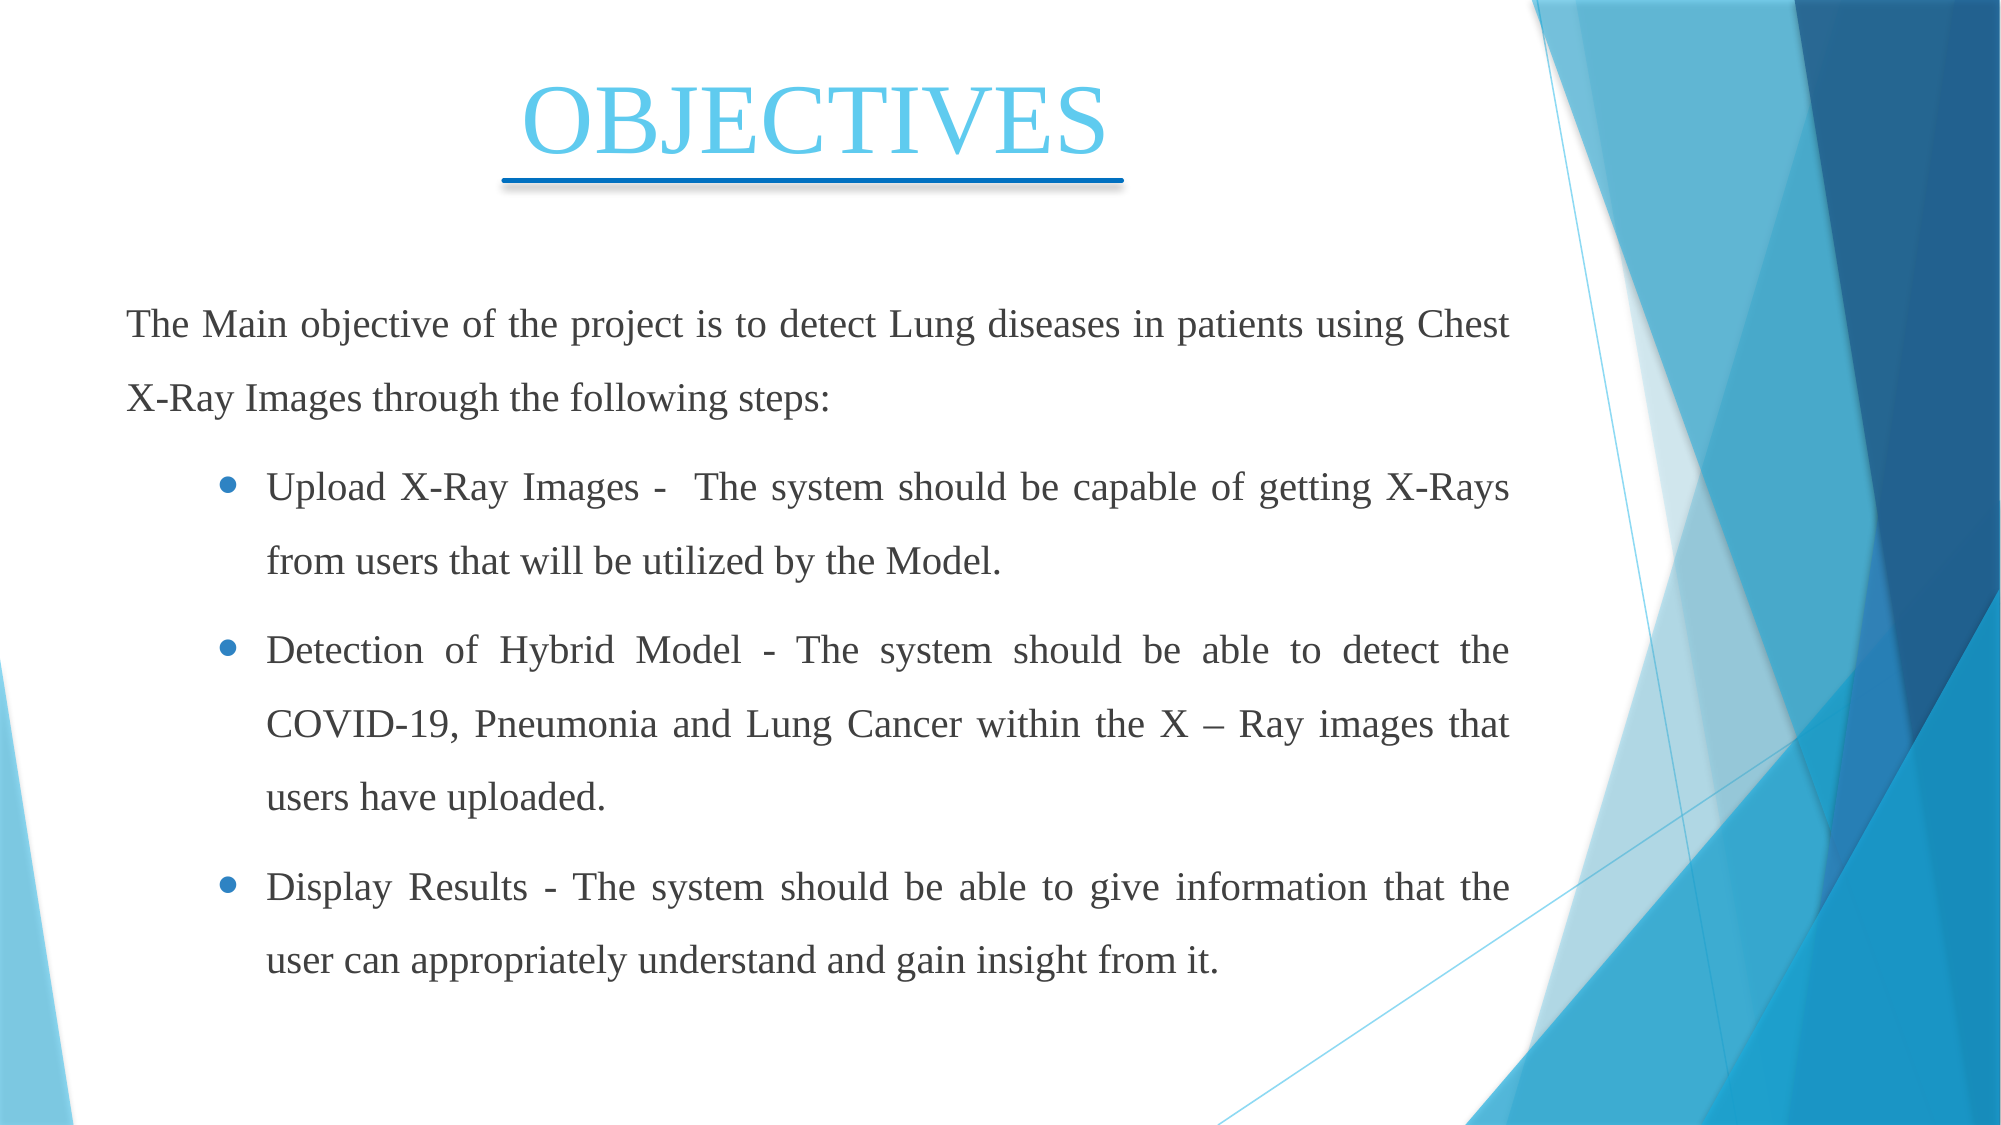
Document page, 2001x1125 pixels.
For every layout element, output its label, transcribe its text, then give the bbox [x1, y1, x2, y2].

list The Main objective of the project is to detect Lung diseases in patients using Chest X-Ray Images through the following steps: Upload X-Ray Images - The system should be capable of getting X-Rays from users that will be utilized by the Model. Detection of Hybrid Model - The system should be able to detect the COVID-19, Pneumonia and Lung Cancer within the X – Ray images that users have uploaded. Display Results - The system should be able to give information that the user can appropriately understand and gain insight from it. [111, 264, 1577, 991]
title OBJECTIVES [111, 46, 1522, 181]
